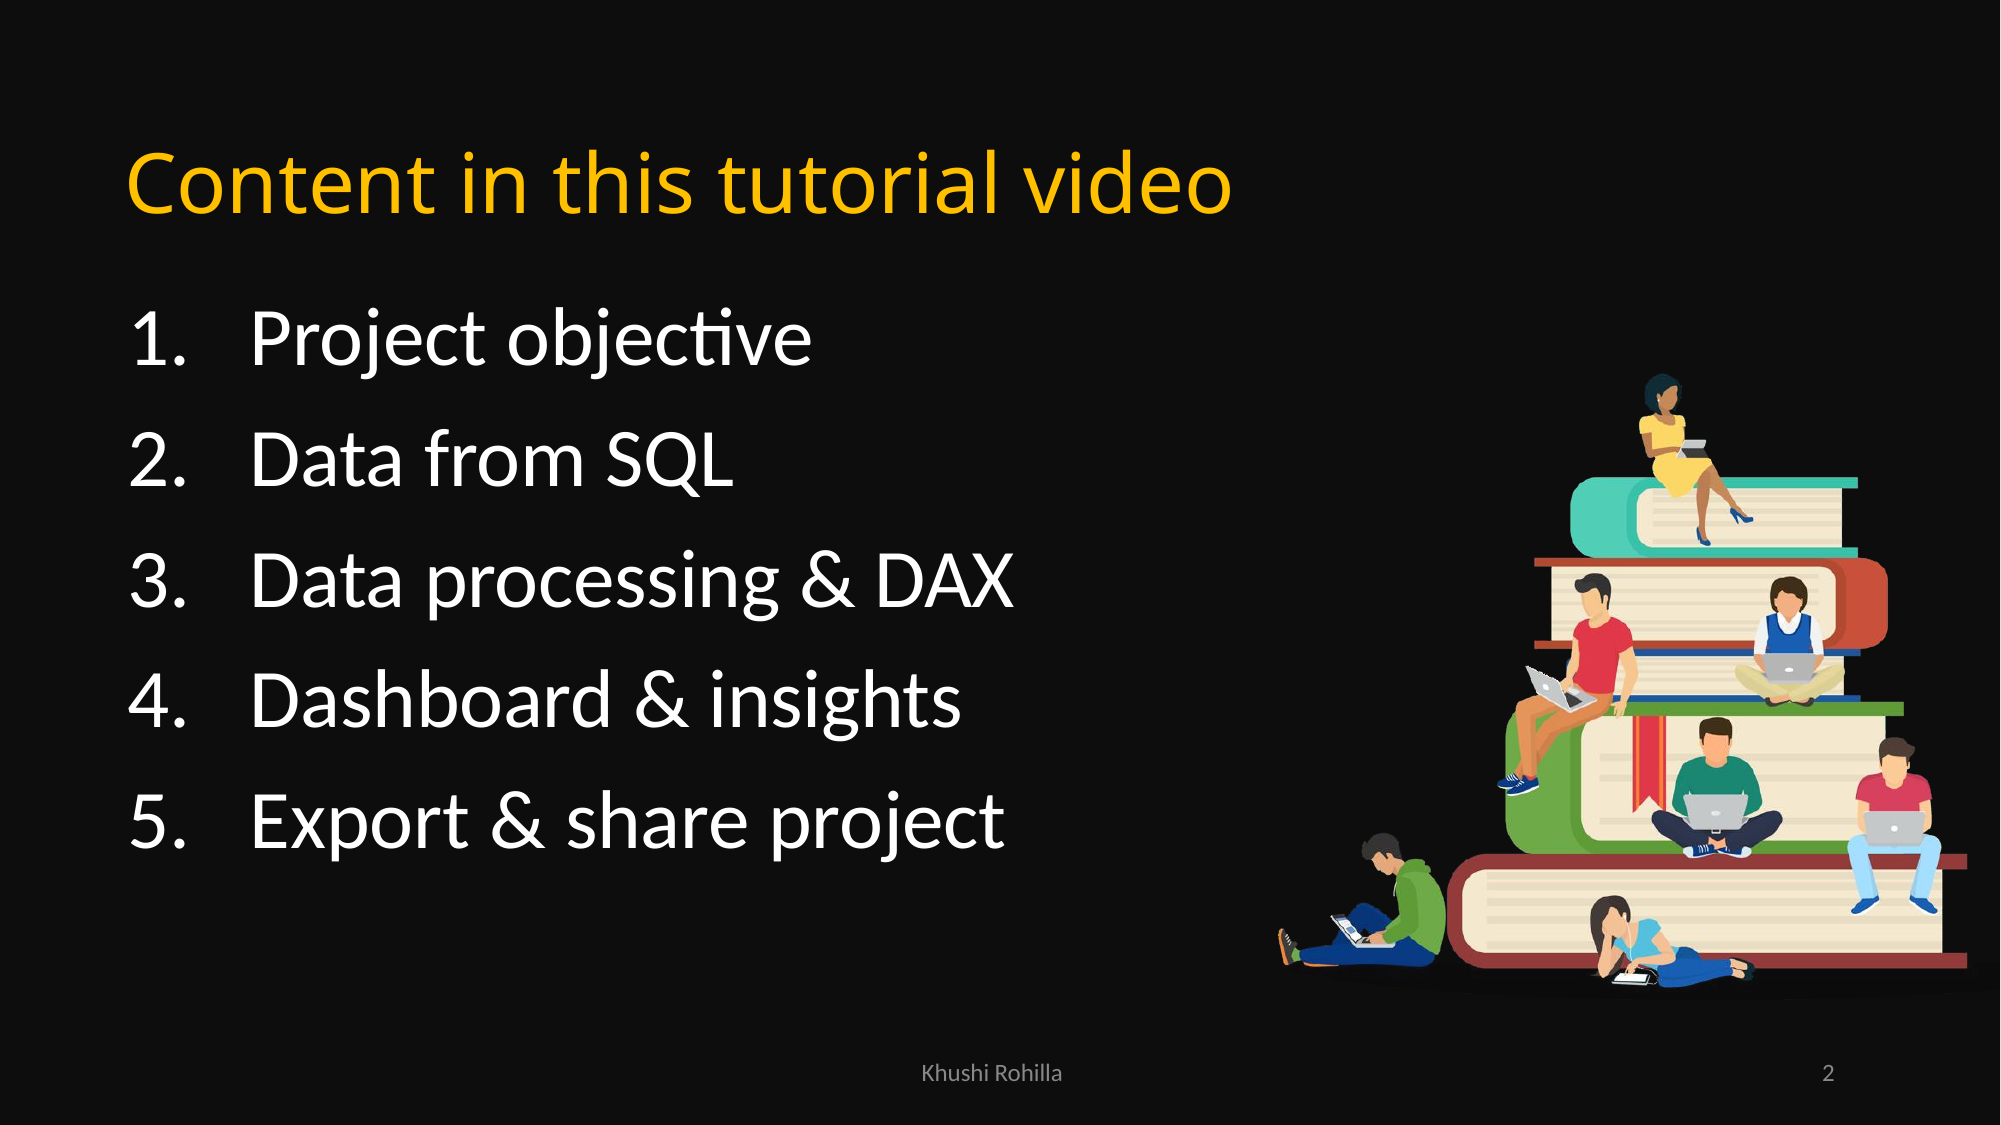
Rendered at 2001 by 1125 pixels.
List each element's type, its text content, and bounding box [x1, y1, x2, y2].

picture [1277, 372, 2000, 1000]
text_box Content in this tutorial video Project objective Data from SQL Data processing & DAX Dashboard & insights Export & share project [122, 76, 1432, 866]
footer Khushi Rohilla [919, 1060, 1081, 1125]
slide_number 2 [1815, 1060, 1854, 1125]
